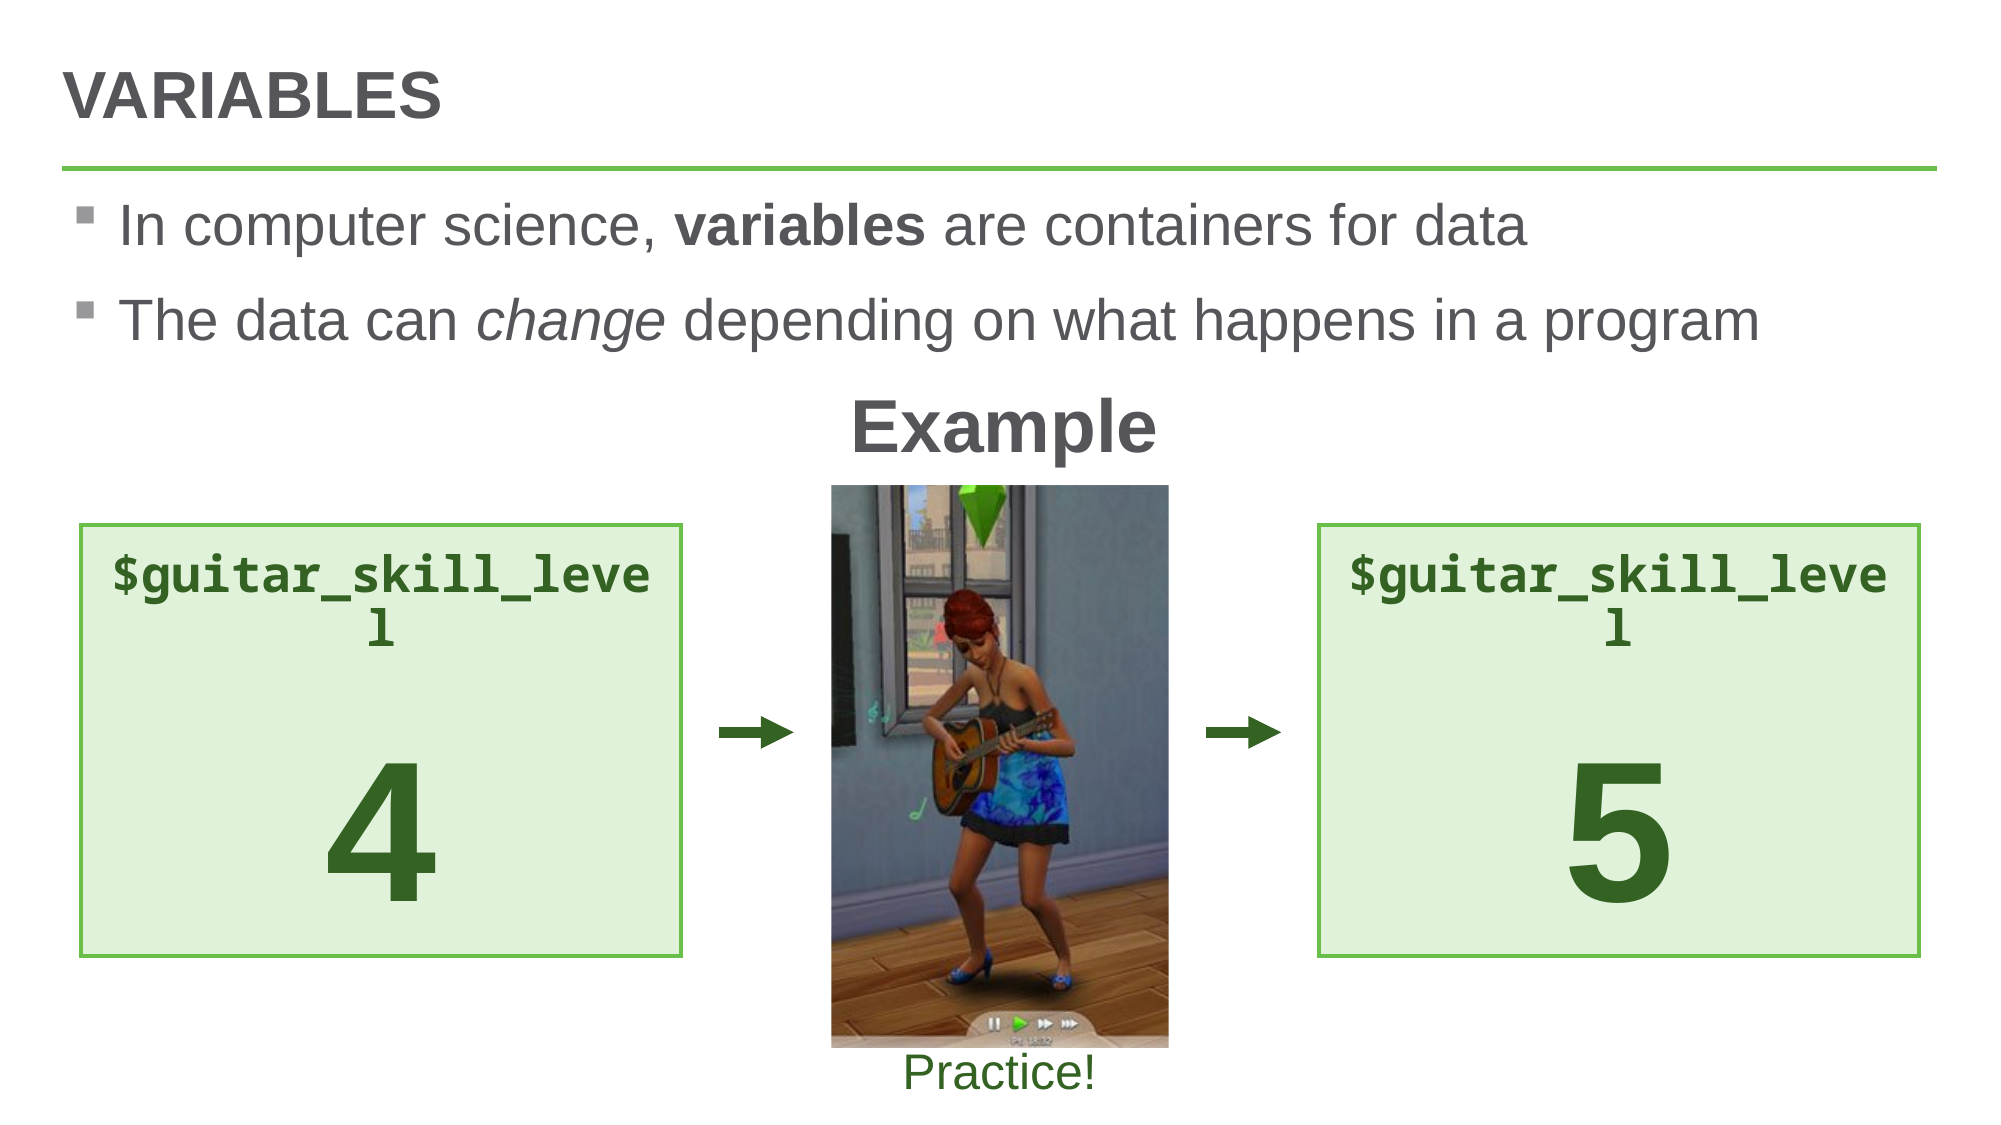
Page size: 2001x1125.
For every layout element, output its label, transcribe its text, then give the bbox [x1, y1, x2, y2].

picture [831, 485, 1169, 1048]
text_box $guitar_skill_level 4 [81, 525, 682, 957]
title Variables [62, 37, 1938, 150]
list In computer science, variables are containers for data The data can change depending on what happens in a program Example [62, 187, 1938, 488]
text_box $guitar_skill_level 5 [1318, 525, 1919, 957]
text_box Practice! [872, 1048, 1128, 1125]
